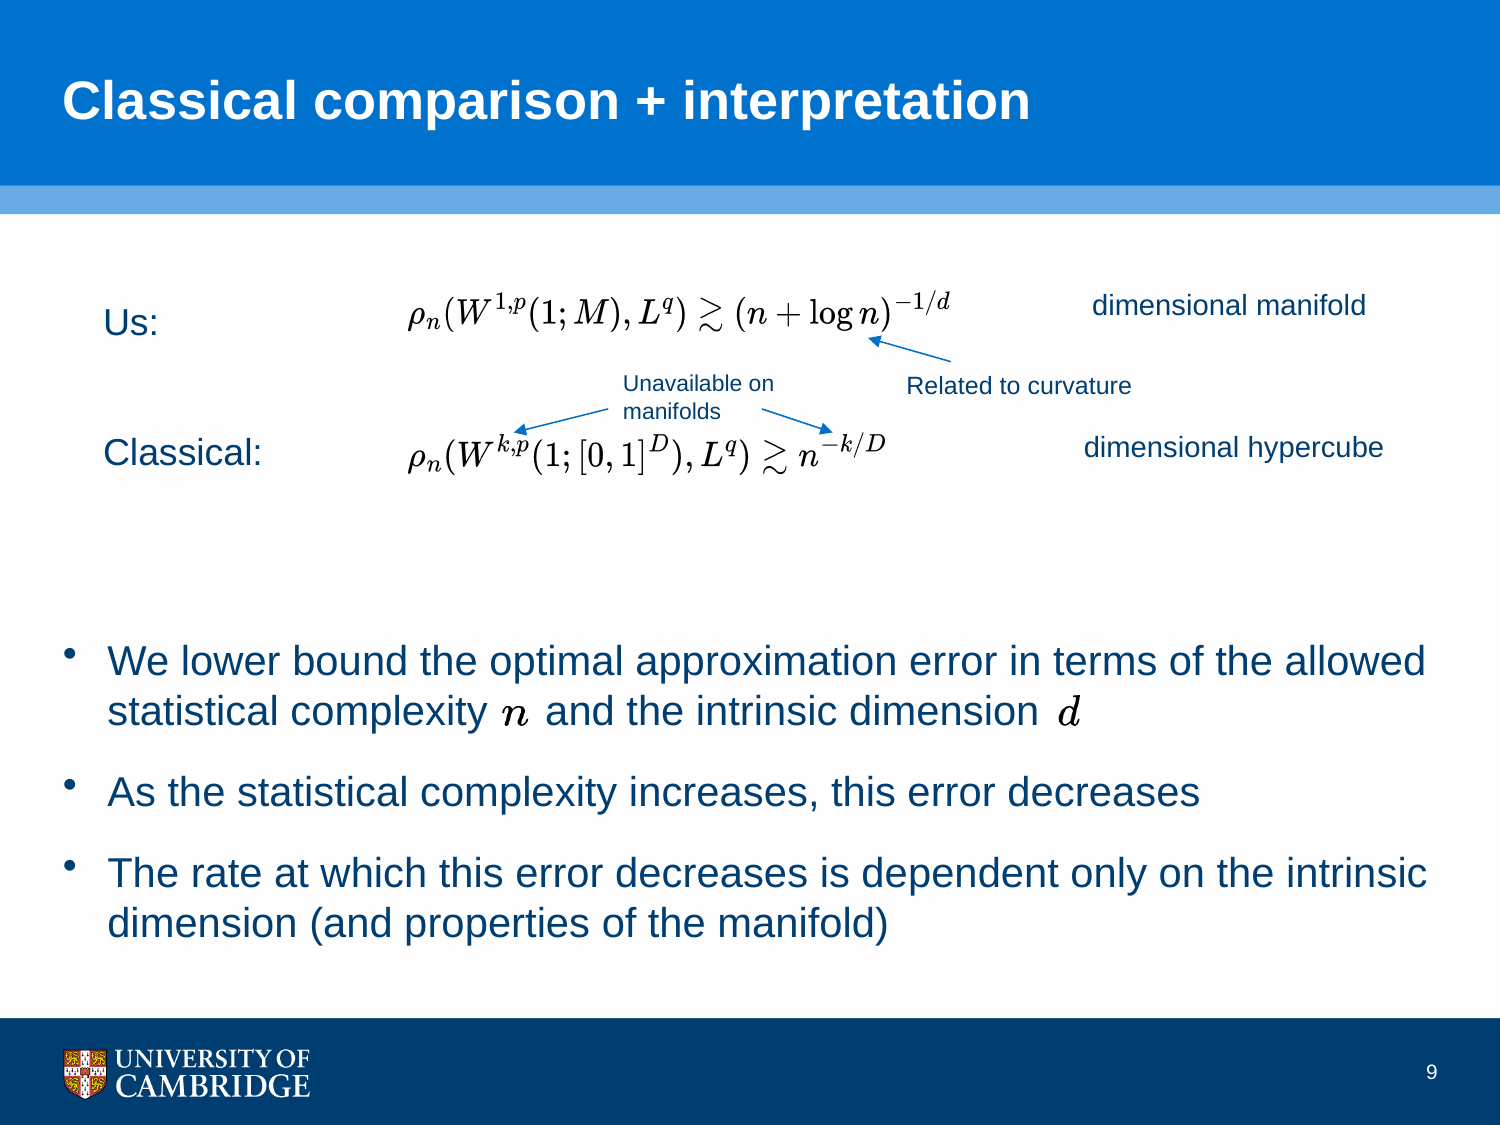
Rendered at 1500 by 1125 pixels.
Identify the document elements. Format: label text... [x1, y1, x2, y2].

text_box Us: [88, 290, 266, 441]
text_box Classical: [88, 420, 290, 571]
slide_number 9 [1289, 1058, 1438, 1088]
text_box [867, 337, 951, 362]
title Classical comparison + interpretation [63, 65, 1437, 135]
picture [0, 0, 1500, 1125]
text_box Related to curvature [891, 361, 1164, 407]
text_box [761, 408, 833, 433]
text_box Unavailable on manifolds [608, 361, 821, 430]
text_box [513, 408, 609, 433]
list We lower bound the optimal approximation error in terms of the allowed statistical complexity and the intrinsic dimension As the statistical complexity increases, this error decreases The rate at which this error decreases is dependent only on the intrinsic dimension (and properties of the manifold) [63, 633, 1437, 948]
